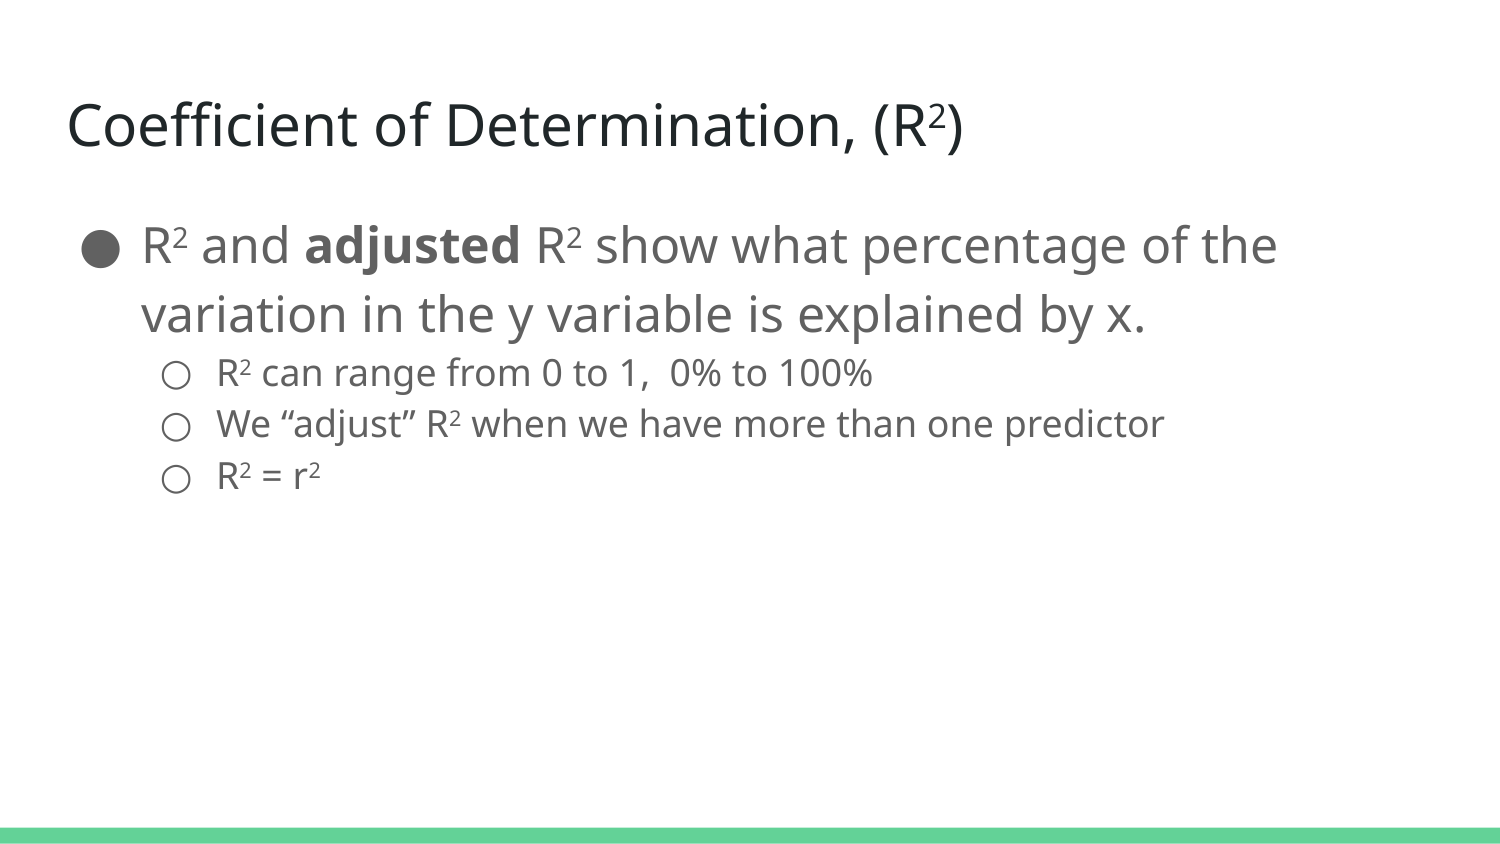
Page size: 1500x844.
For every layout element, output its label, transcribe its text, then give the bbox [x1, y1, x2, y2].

title Coefficient of Determination, (R2) [51, 72, 1449, 167]
list R2 and adjusted R2 show what percentage of the variation in the y variable is explained by x. R2 can range from 0 to 1, 0% to 100% We “adjust” R2 when we have more than one predictor R2 = r2 [51, 189, 1449, 750]
